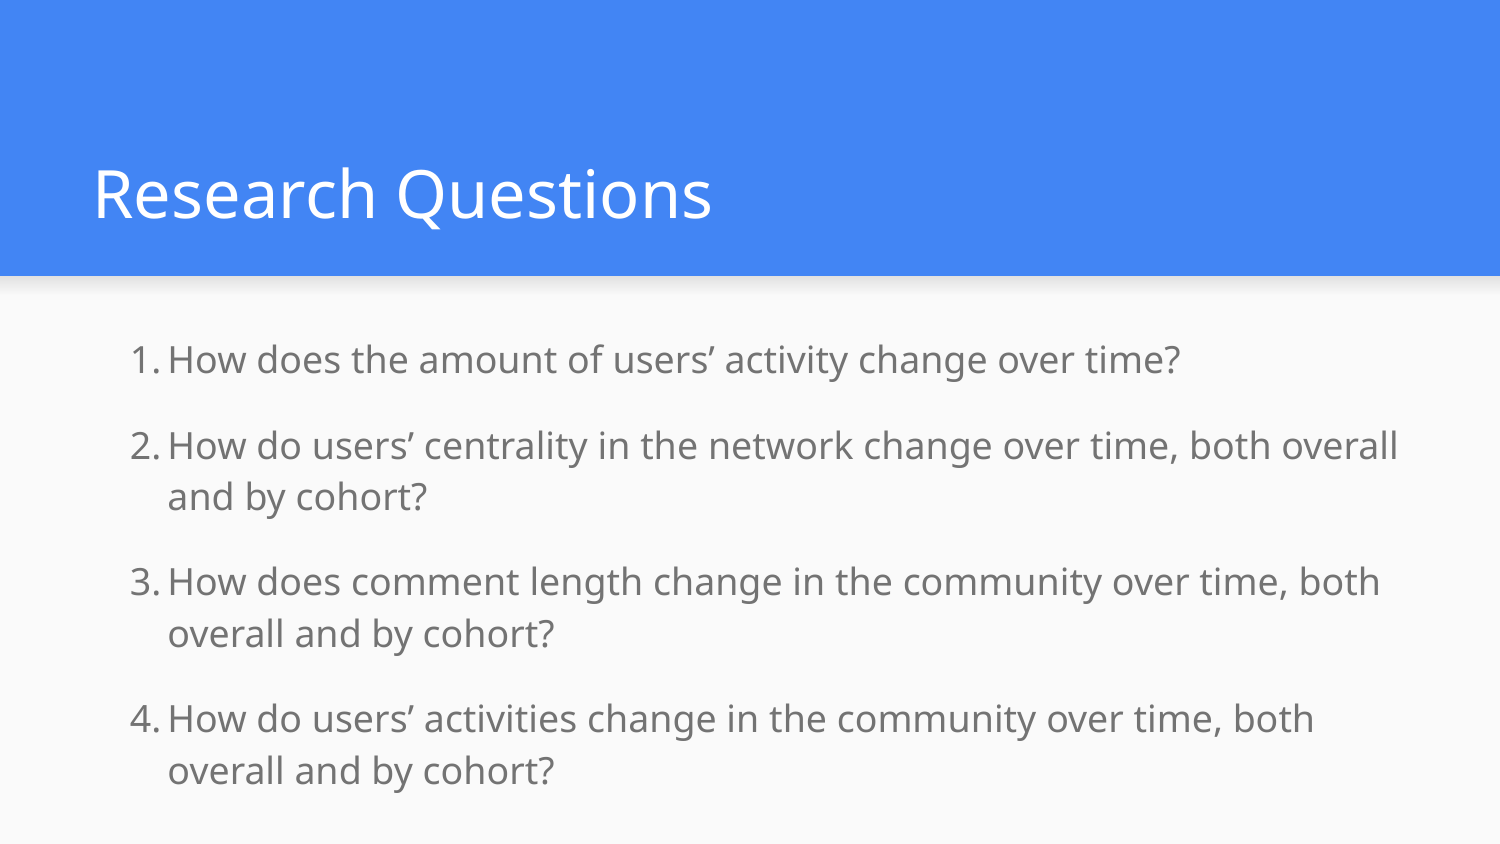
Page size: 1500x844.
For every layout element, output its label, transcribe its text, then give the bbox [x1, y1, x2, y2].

list How does the amount of users’ activity change over time? How do users’ centrality in the network change over time, both overall and by cohort? How does comment length change in the community over time, both overall and by cohort? How do users’ activities change in the community over time, both overall and by cohort? [77, 314, 1427, 760]
title Research Questions [77, 121, 1427, 248]
